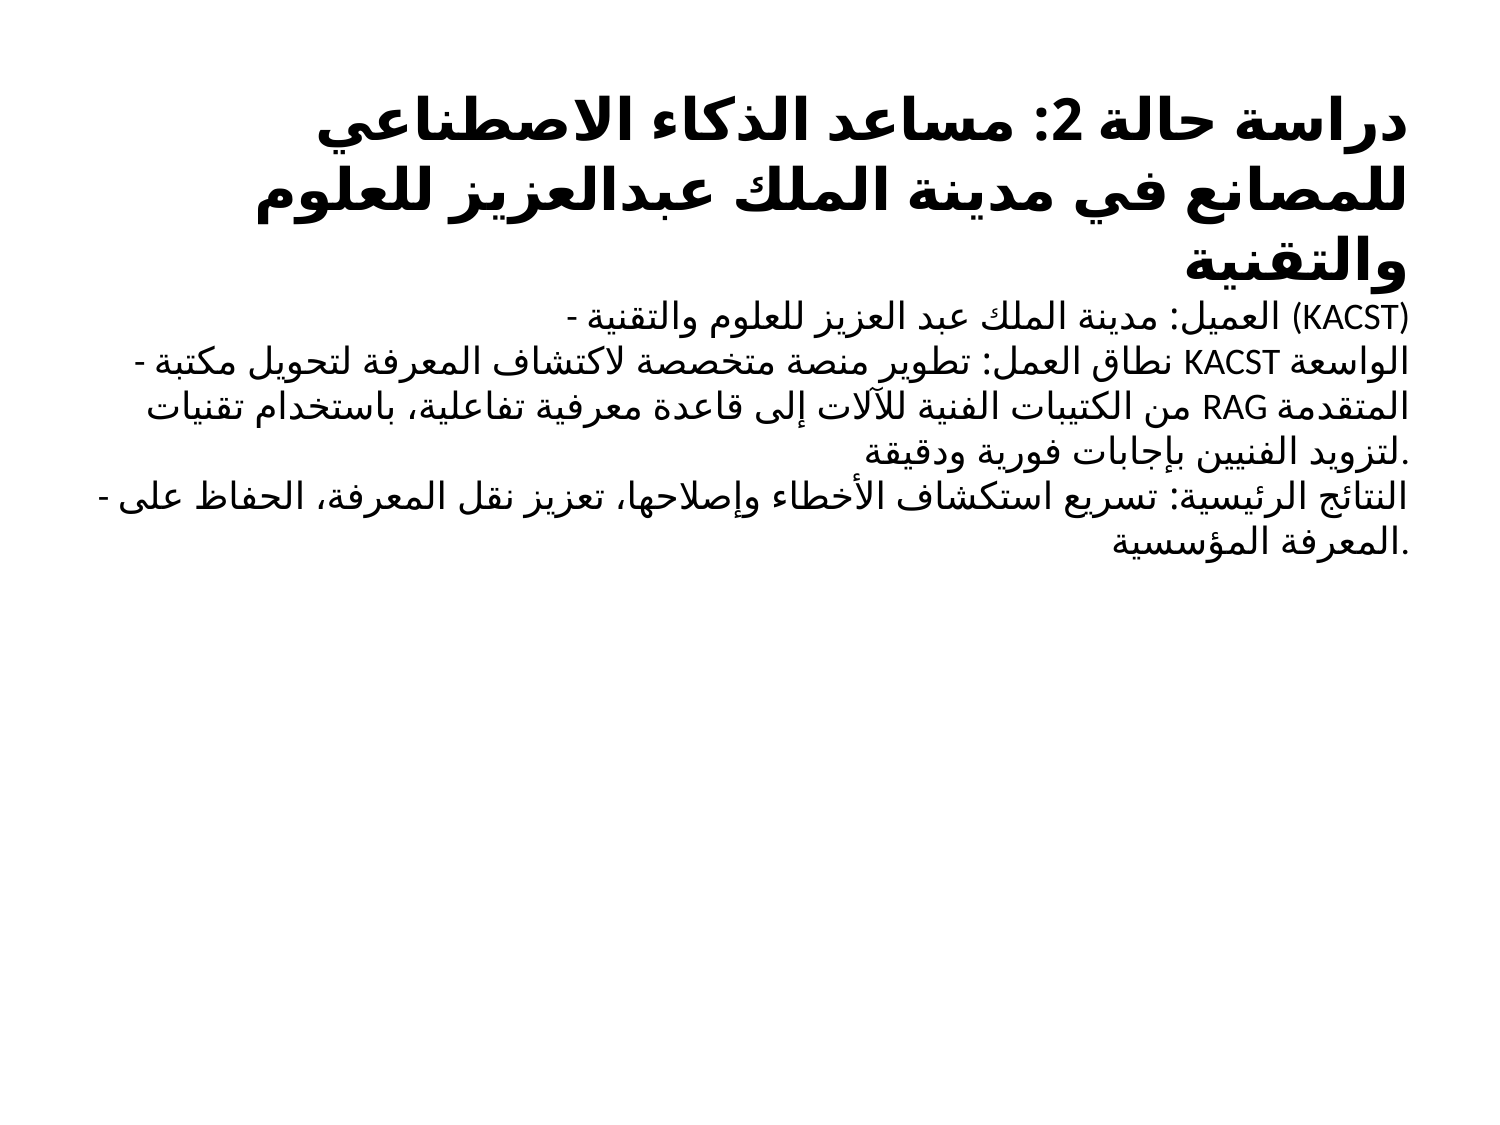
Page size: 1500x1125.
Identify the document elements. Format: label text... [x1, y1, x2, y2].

text_box دراسة حالة 2: مساعد الذكاء الاصطناعي للمصانع في مدينة الملك عبدالعزيز للعلوم والتقنية - العميل: مدينة الملك عبد العزيز للعلوم والتقنية (KACST) - نطاق العمل: تطوير منصة متخصصة لاكتشاف المعرفة لتحويل مكتبة KACST الواسعة من الكتيبات الفنية للآلات إلى قاعدة معرفية تفاعلية، باستخدام تقنيات RAG المتقدمة لتزويد الفنيين بإجابات فورية ودقيقة. - النتائج الرئيسية: تسريع استكشاف الأخطاء وإصلاحها، تعزيز نقل المعرفة، الحفاظ على المعرفة المؤسسية. [74, 75, 1425, 570]
